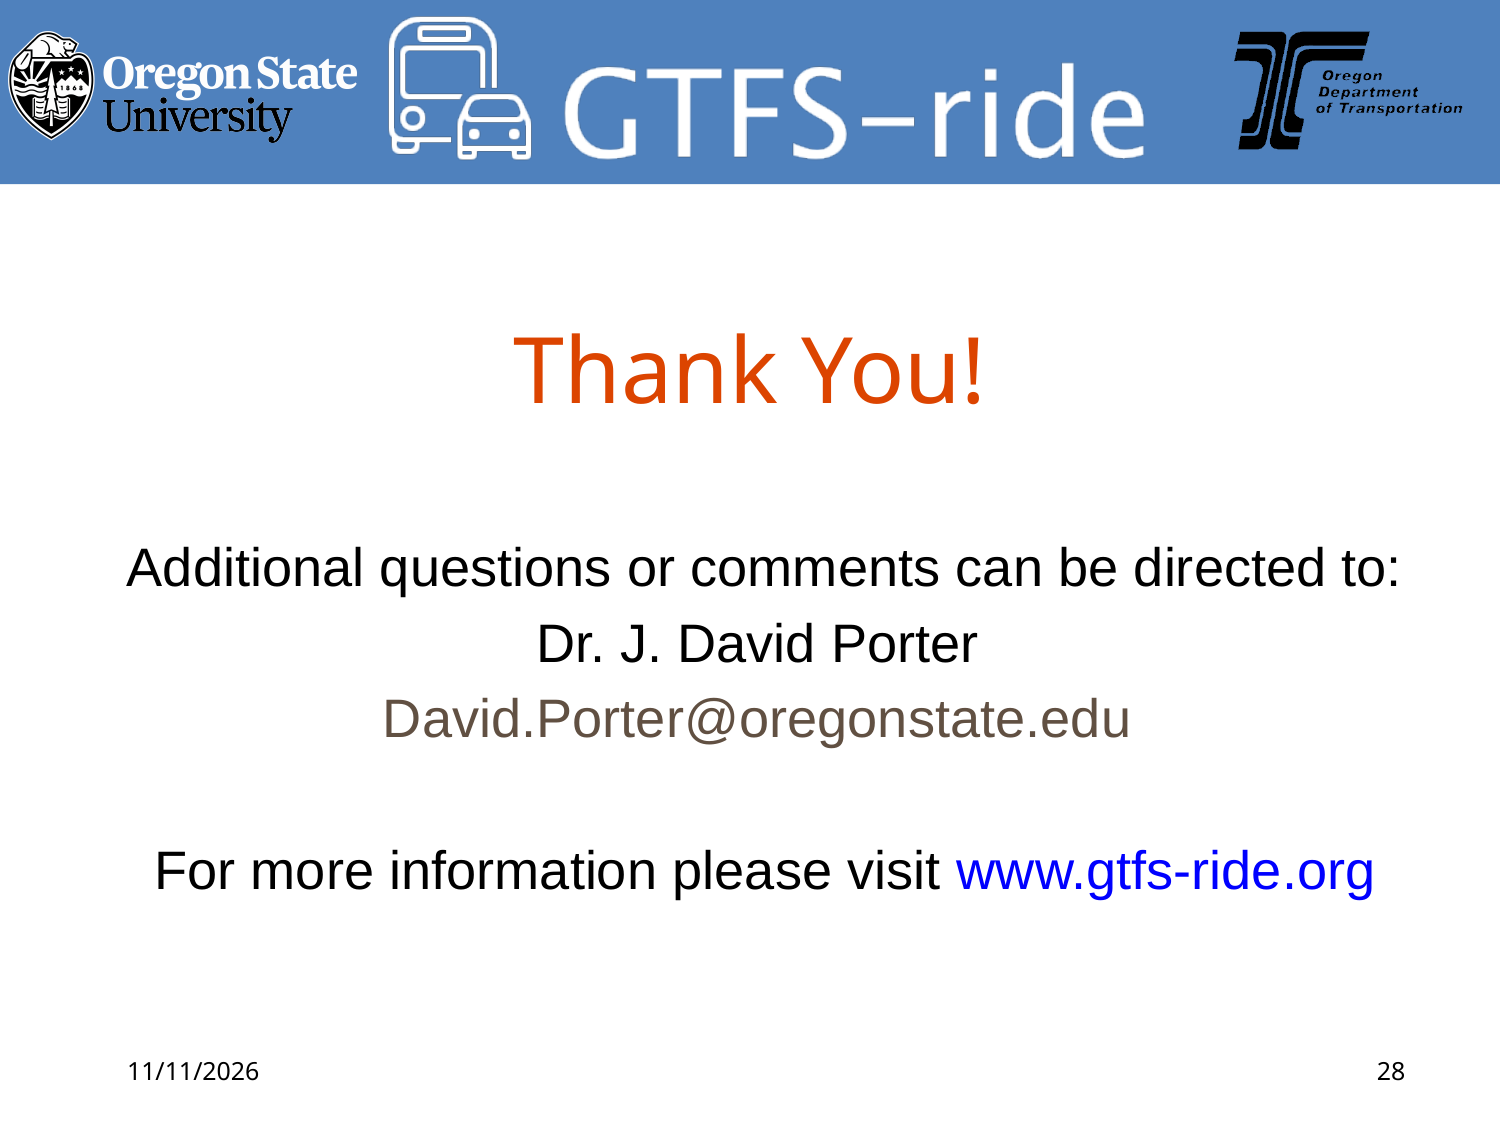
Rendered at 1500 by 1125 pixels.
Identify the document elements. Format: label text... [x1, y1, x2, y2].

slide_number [112, 1042, 425, 1103]
picture [373, 8, 1159, 174]
text_box Additional questions or comments can be directed to: Dr. J. David Porter David.Porter@oregonstate.edu For more information please visit www.gtfs-ride.org [90, 519, 1441, 989]
title Thank You! [175, 267, 1325, 466]
picture [1188, 0, 1472, 181]
slide_number 28 [1105, 1042, 1421, 1103]
picture [8, 31, 357, 143]
